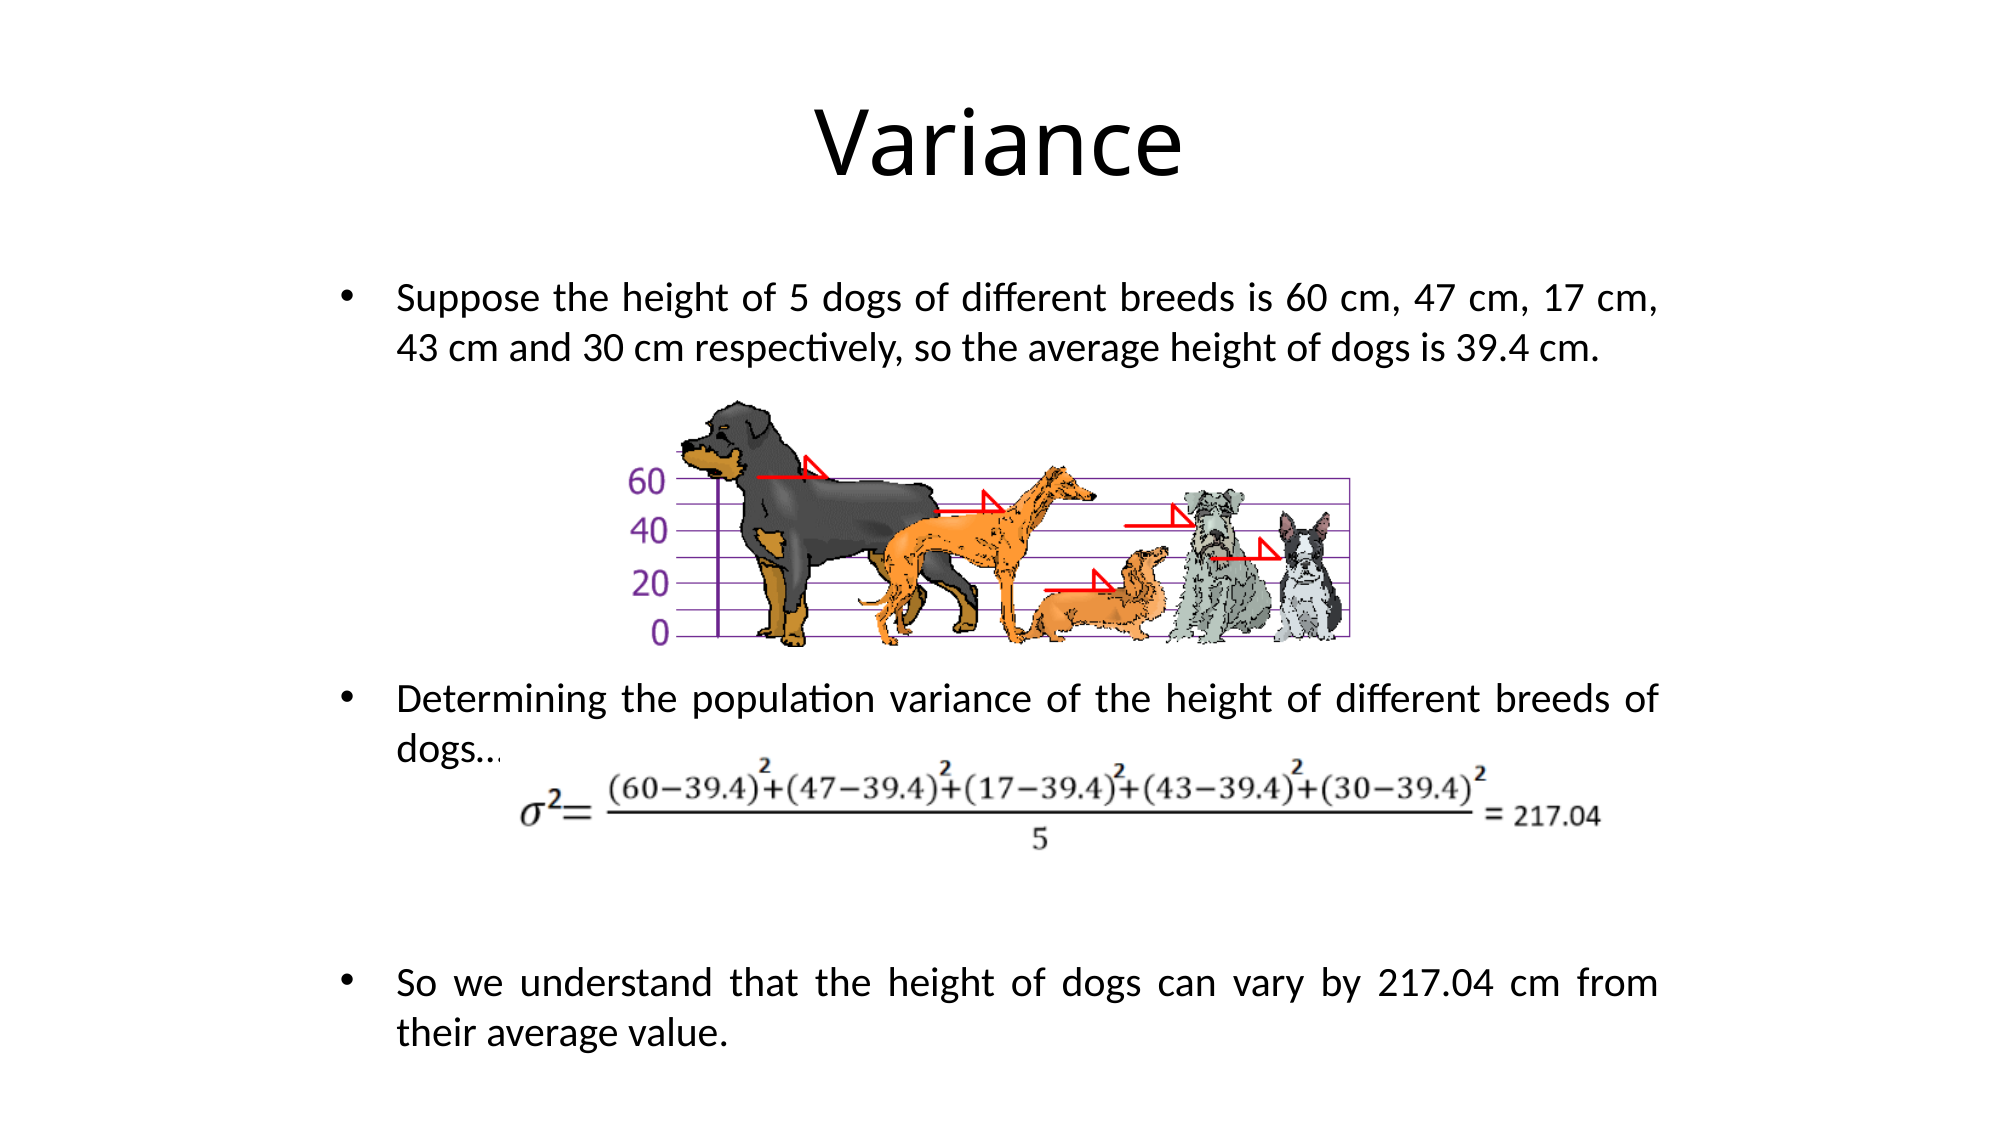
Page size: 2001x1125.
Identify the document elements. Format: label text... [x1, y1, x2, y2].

picture [612, 399, 1354, 647]
picture [499, 751, 1607, 866]
list Suppose the height of 5 dogs of different breeds is 60 cm, 47 cm, 17 cm, 43 cm and 30 cm respectively, so the average height of dogs is 39.4 cm. Determining the population variance of the height of different breeds of dogs… So we understand that the height of dogs can vary by 217.04 cm from their average value. [324, 262, 1675, 1075]
title Variance [324, 45, 1675, 233]
